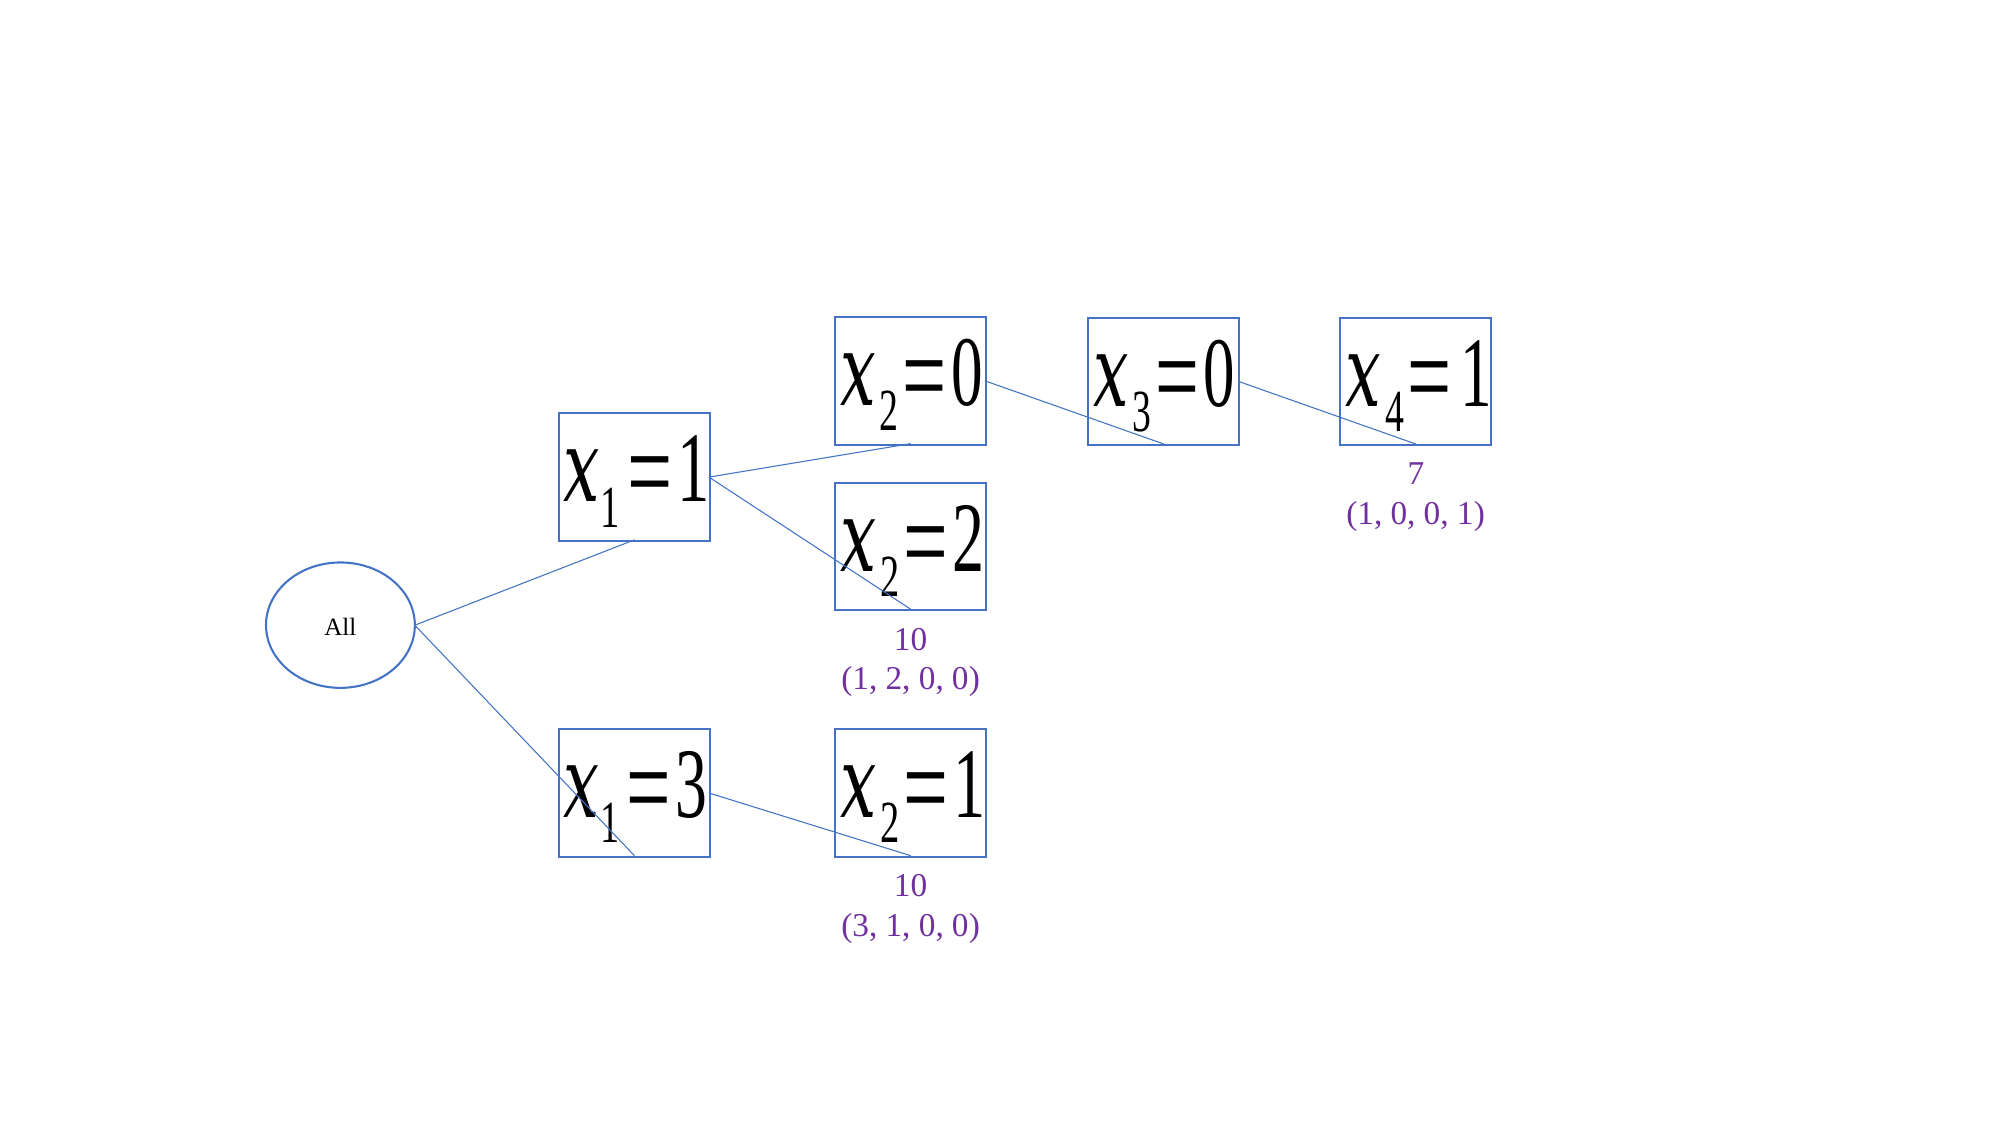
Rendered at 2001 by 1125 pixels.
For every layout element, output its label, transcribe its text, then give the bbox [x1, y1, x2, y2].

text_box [708, 380, 837, 478]
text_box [708, 478, 837, 547]
text_box 10 (1, 2, 0, 0) [796, 609, 1025, 704]
text_box All [264, 561, 414, 689]
text_box 10 (3, 1, 0, 0) [796, 855, 1025, 951]
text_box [414, 626, 560, 793]
text_box 7 (1, 0, 0, 1) [1301, 443, 1530, 539]
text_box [414, 477, 560, 626]
